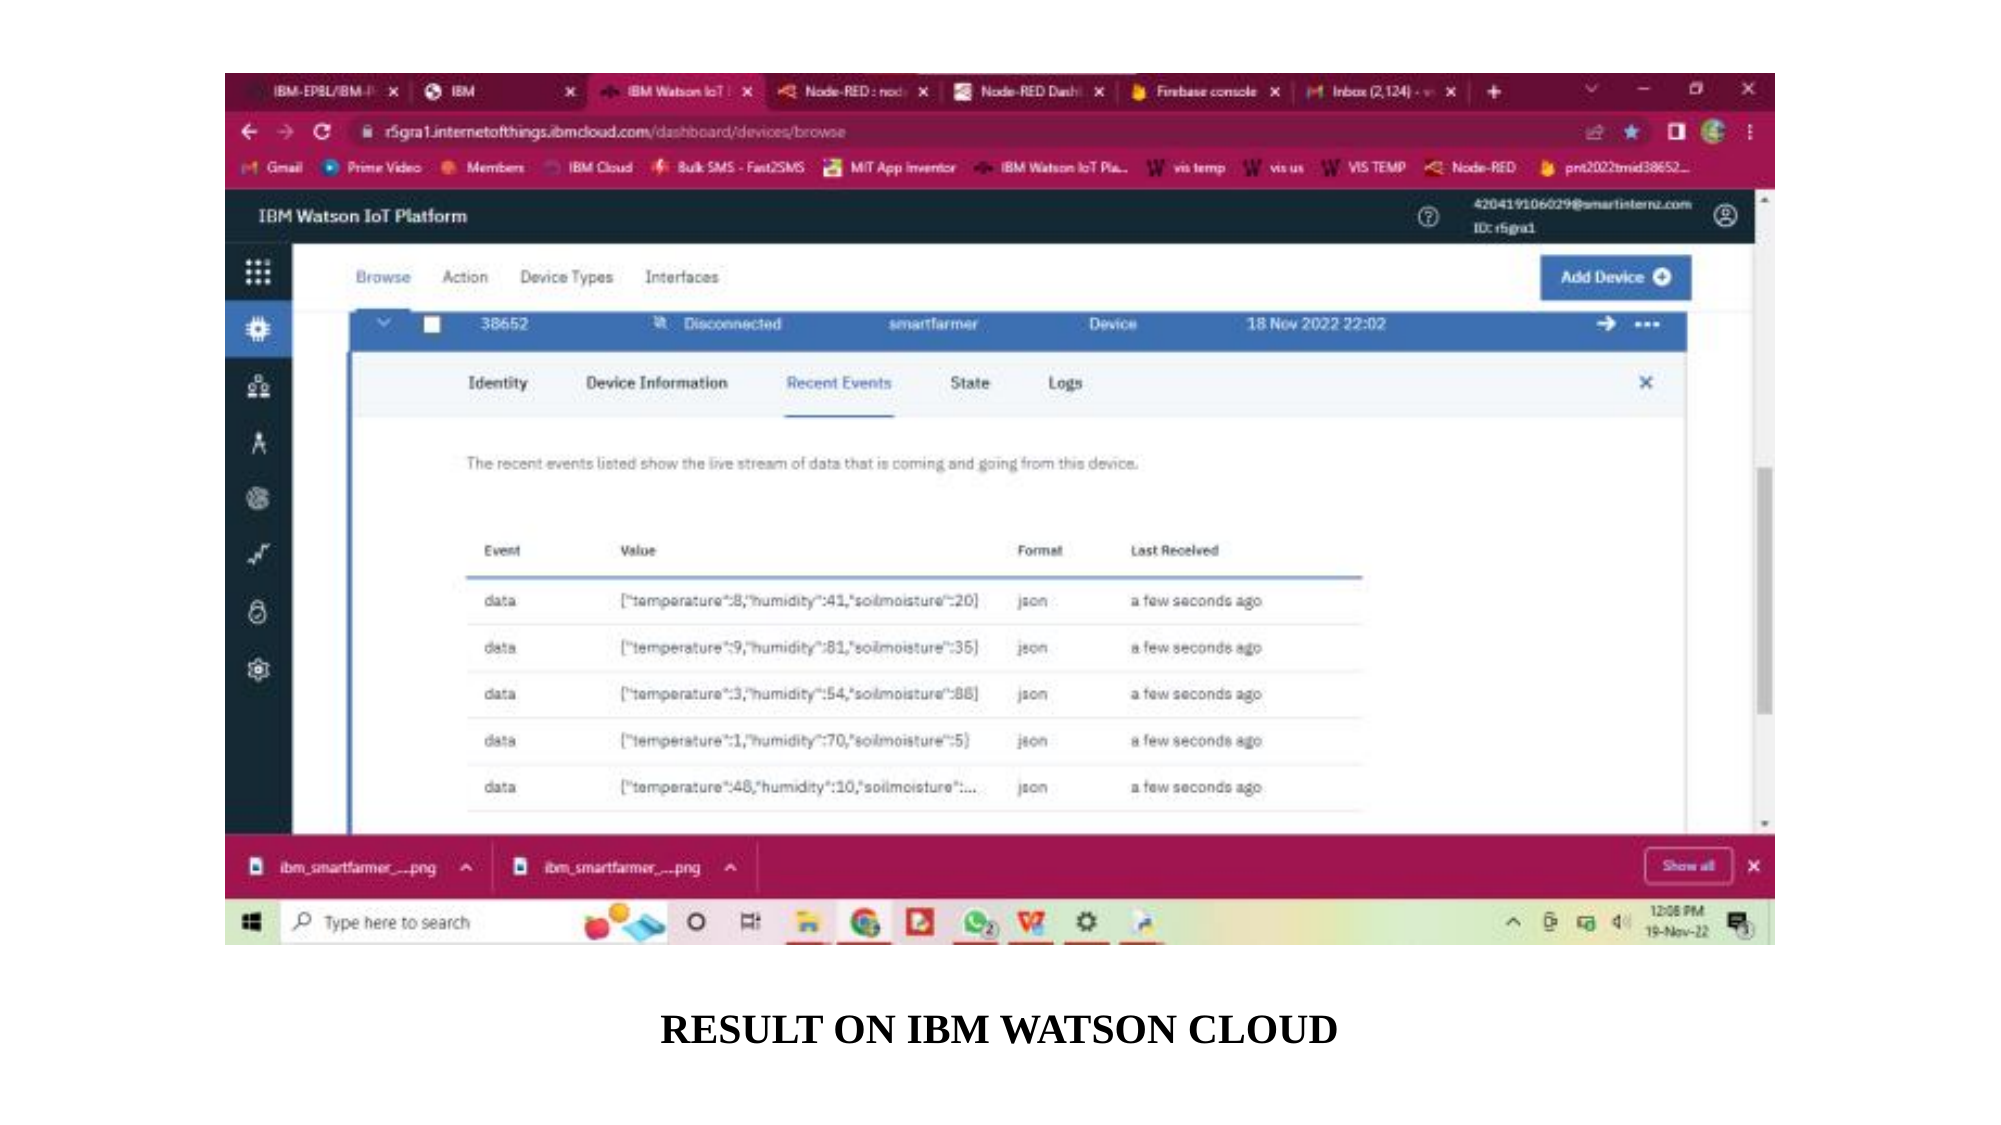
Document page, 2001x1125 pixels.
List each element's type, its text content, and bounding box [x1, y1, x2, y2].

text_box RESULT ON IBM WATSON CLOUD [645, 994, 1354, 1059]
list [225, 73, 1775, 945]
